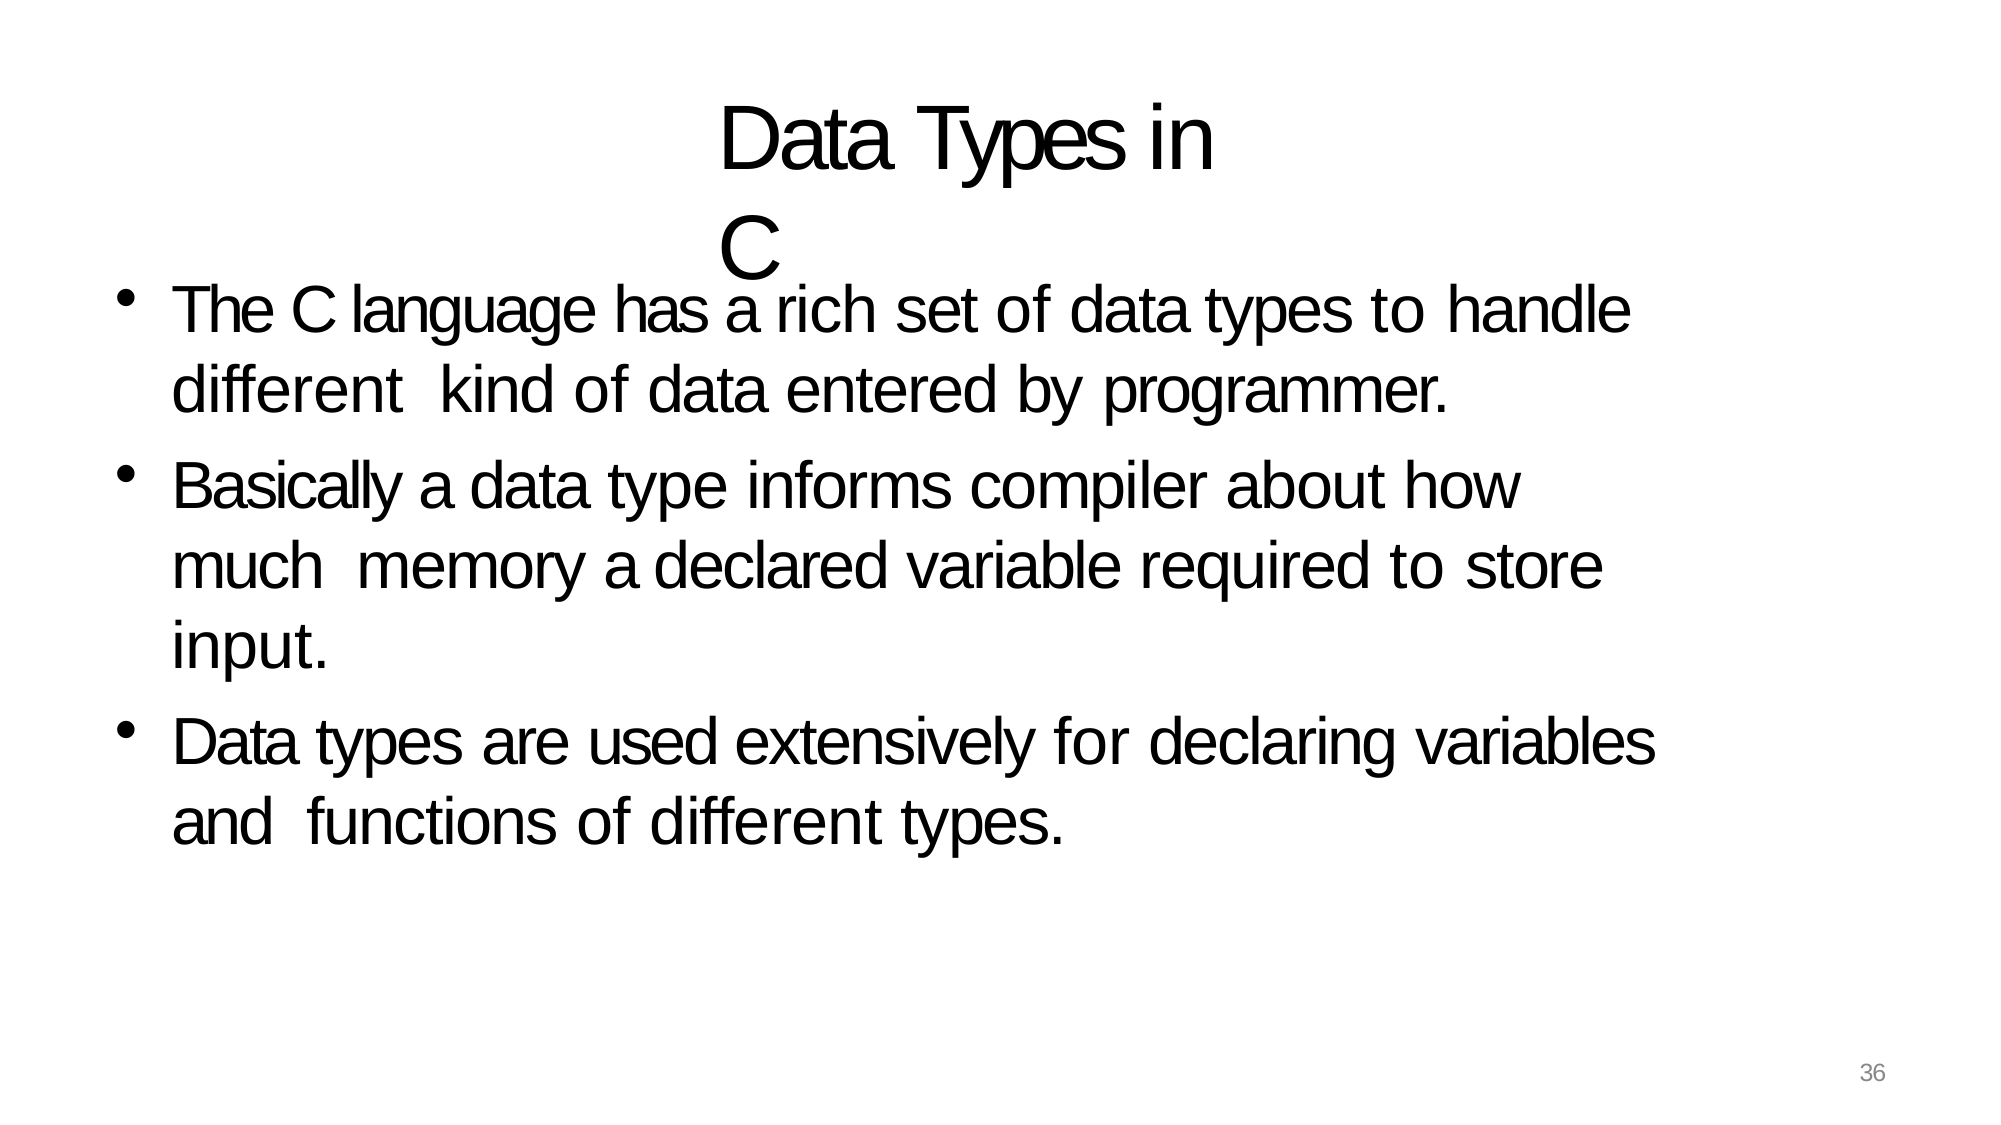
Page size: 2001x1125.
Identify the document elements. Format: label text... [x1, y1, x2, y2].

text_box The C language has a rich set of data types to handle different kind of data entered by programmer. Basically a data type informs compiler about how much memory a declared variable required to store input. Data types are used extensively for declaring variables and functions of different types. [112, 263, 1846, 858]
title Data Types in C [715, 75, 1286, 263]
slide_number 36 [1853, 1050, 1892, 1125]
